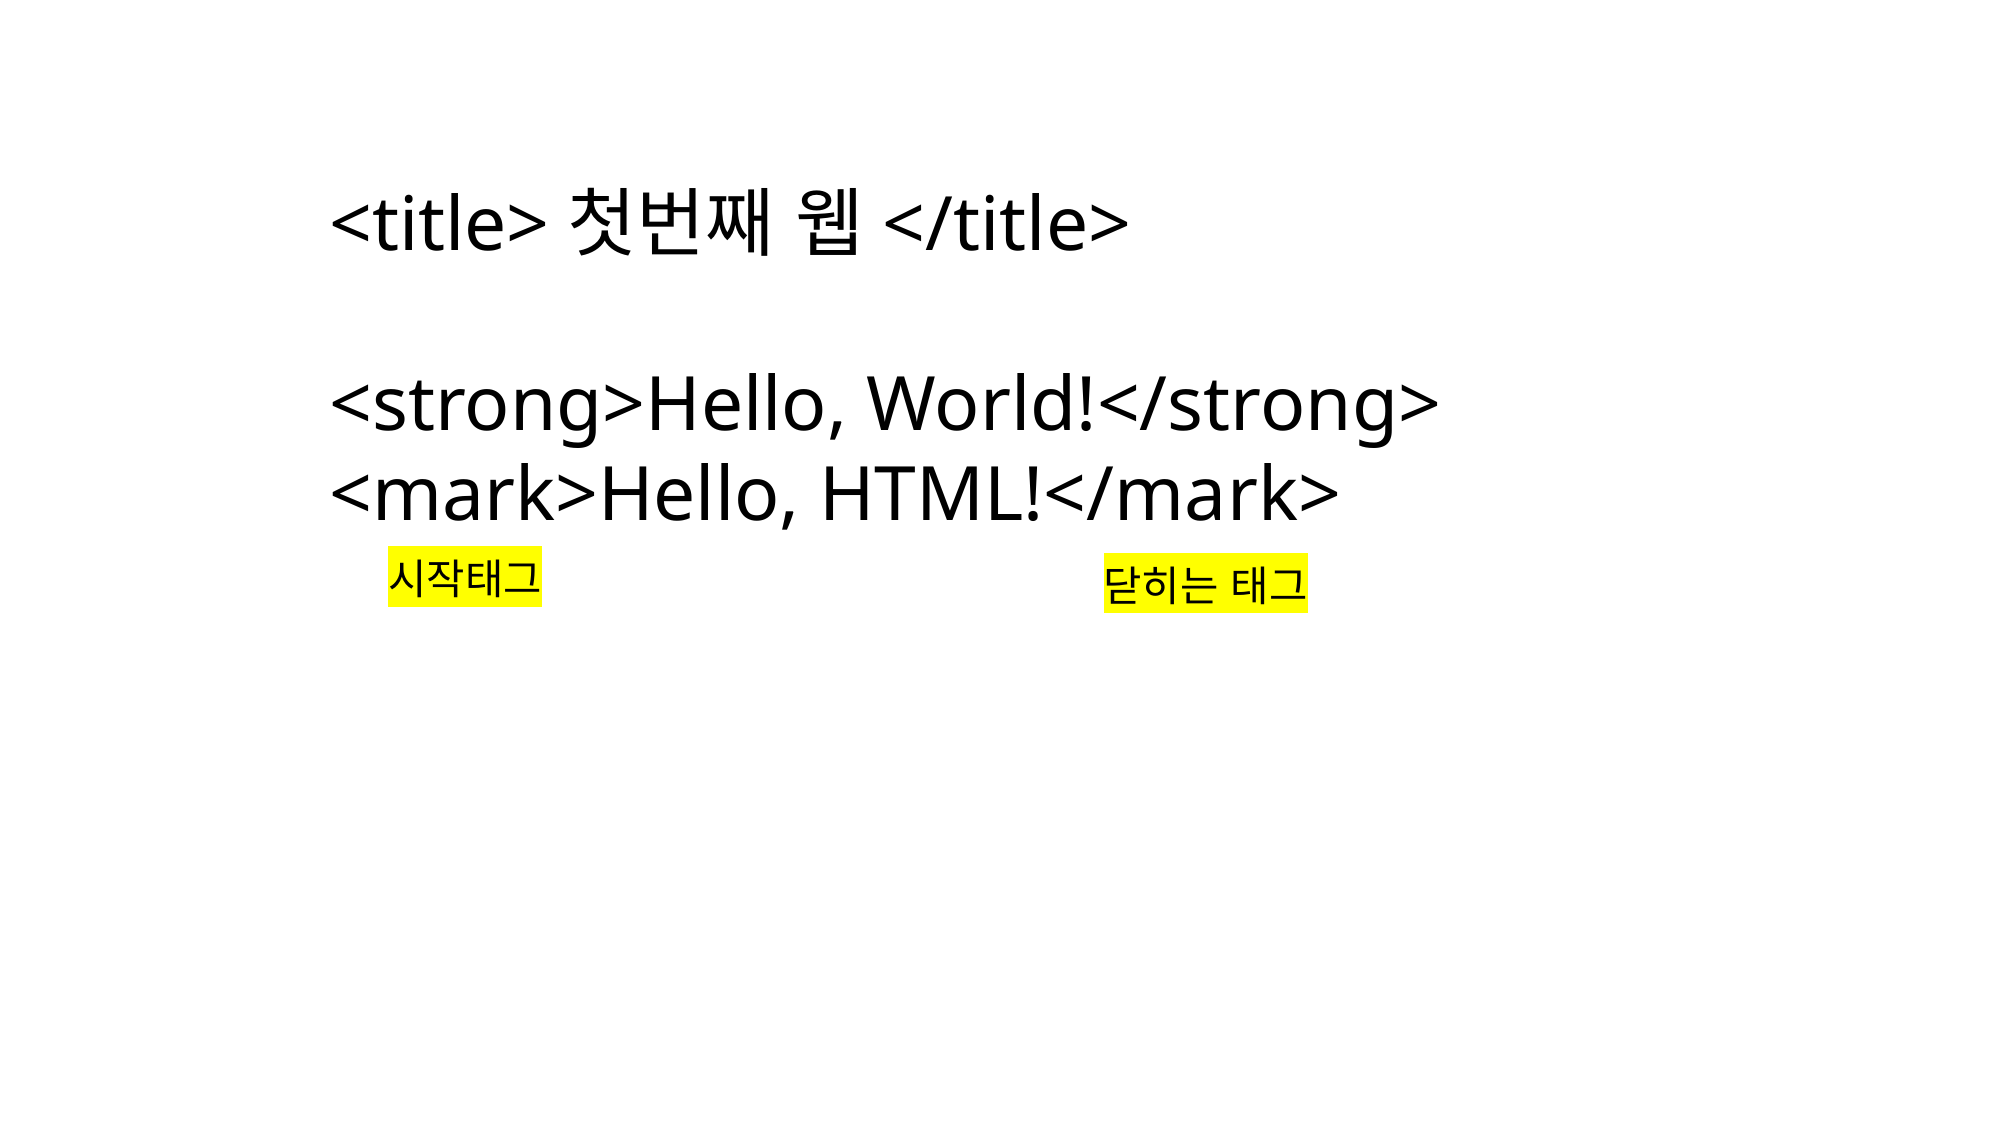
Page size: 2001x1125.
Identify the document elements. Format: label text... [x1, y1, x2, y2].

text_box 닫히는 태그 [903, 551, 1508, 617]
text_box 시작태그 [163, 545, 768, 610]
text_box <title>첫번째 웹</title> <strong>Hello, World!</strong> <mark>Hello, HTML!</mark> [314, 168, 1686, 543]
